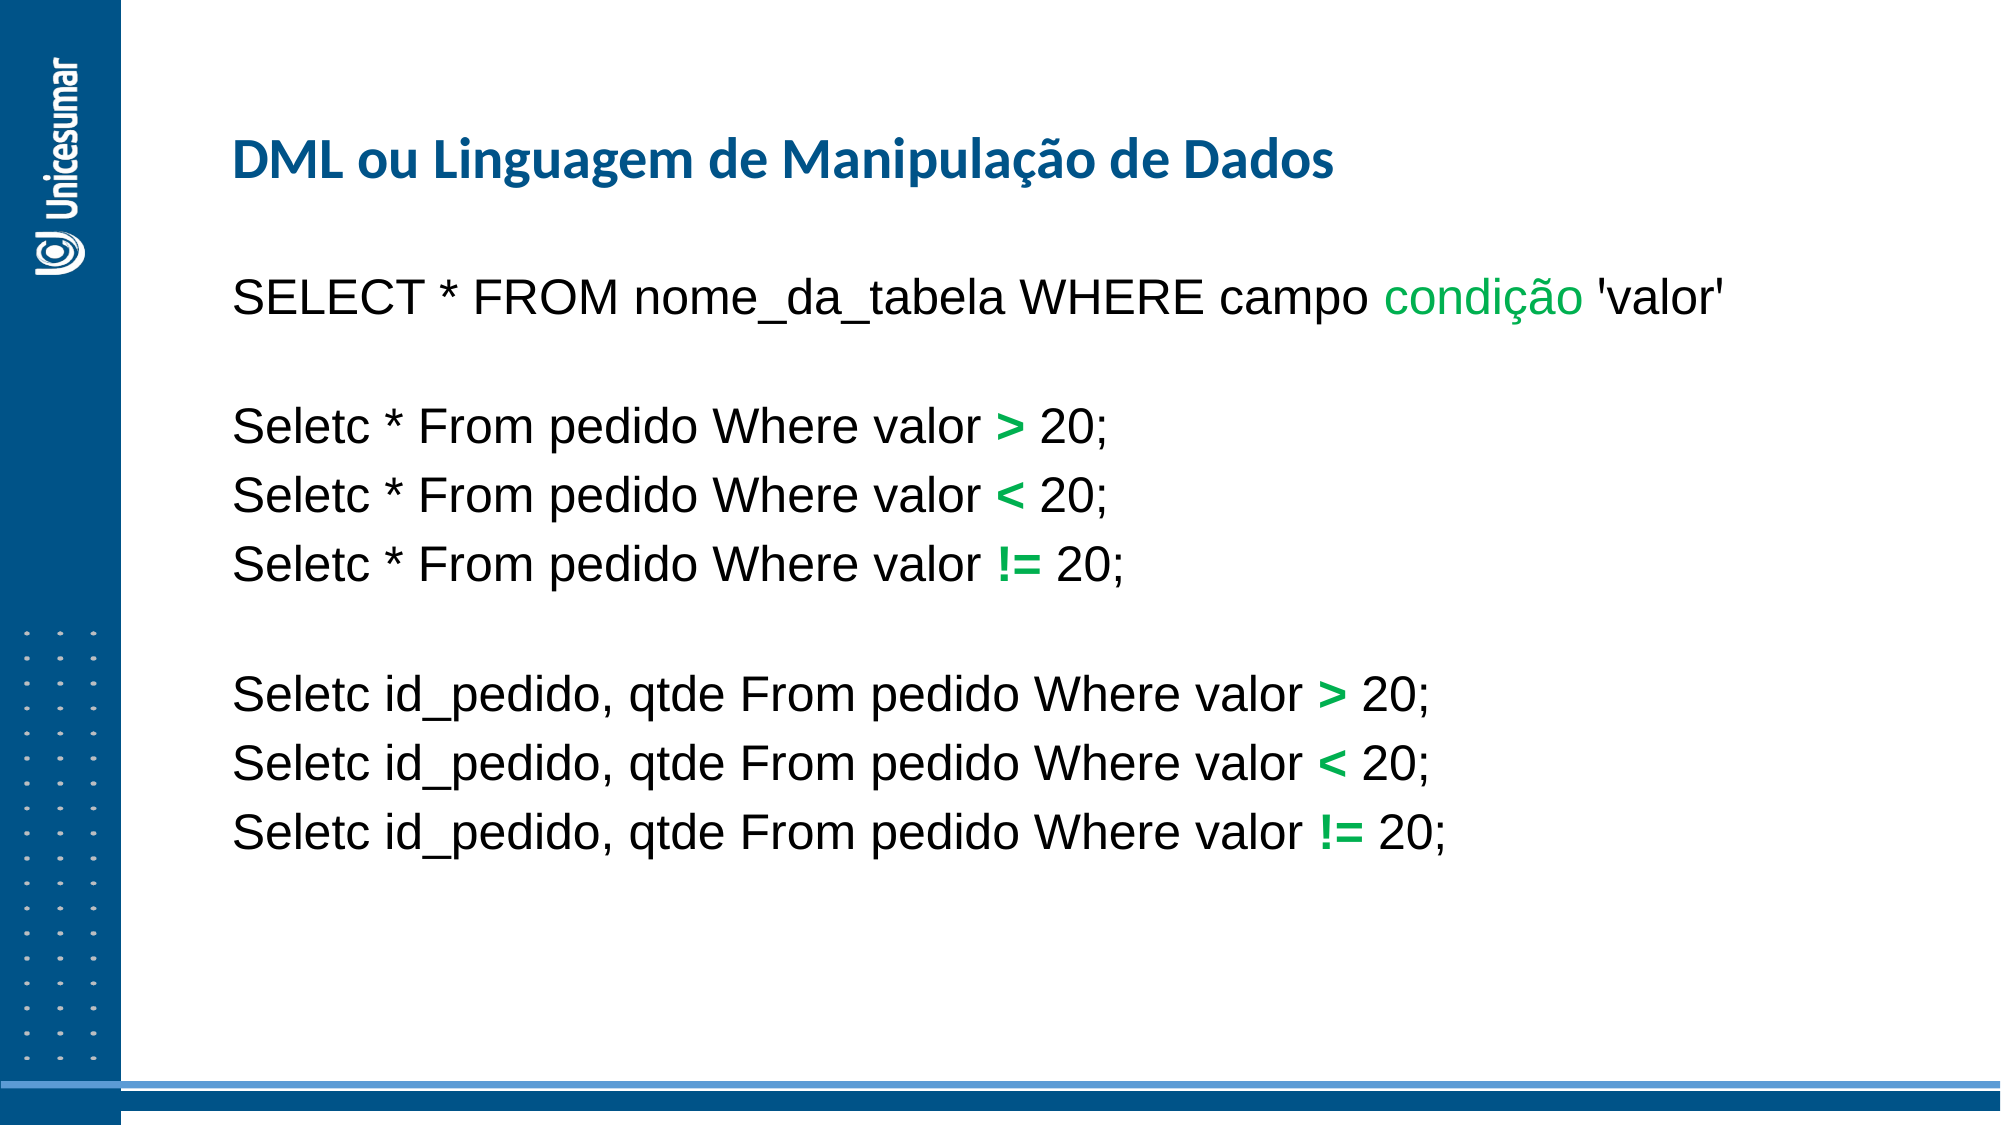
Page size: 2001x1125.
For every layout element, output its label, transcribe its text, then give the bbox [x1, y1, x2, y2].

list DML ou Linguagem de Manipulação de Dados [217, 81, 1945, 237]
text_box SELECT * FROM nome_da_tabela WHERE campo condição ꞌvalorꞌ Seletc * From pedido Where valor > 20; Seletc * From pedido Where valor < 20; Seletc * From pedido Where valor != 20; Seletc id_pedido, qtde From pedido Where valor > 20; Seletc id_pedido, qtde From pedido Where valor < 20; Seletc id_pedido, qtde From pedido Where valor != 20; [217, 257, 1833, 987]
picture [24, 631, 111, 1060]
picture [36, 58, 85, 275]
